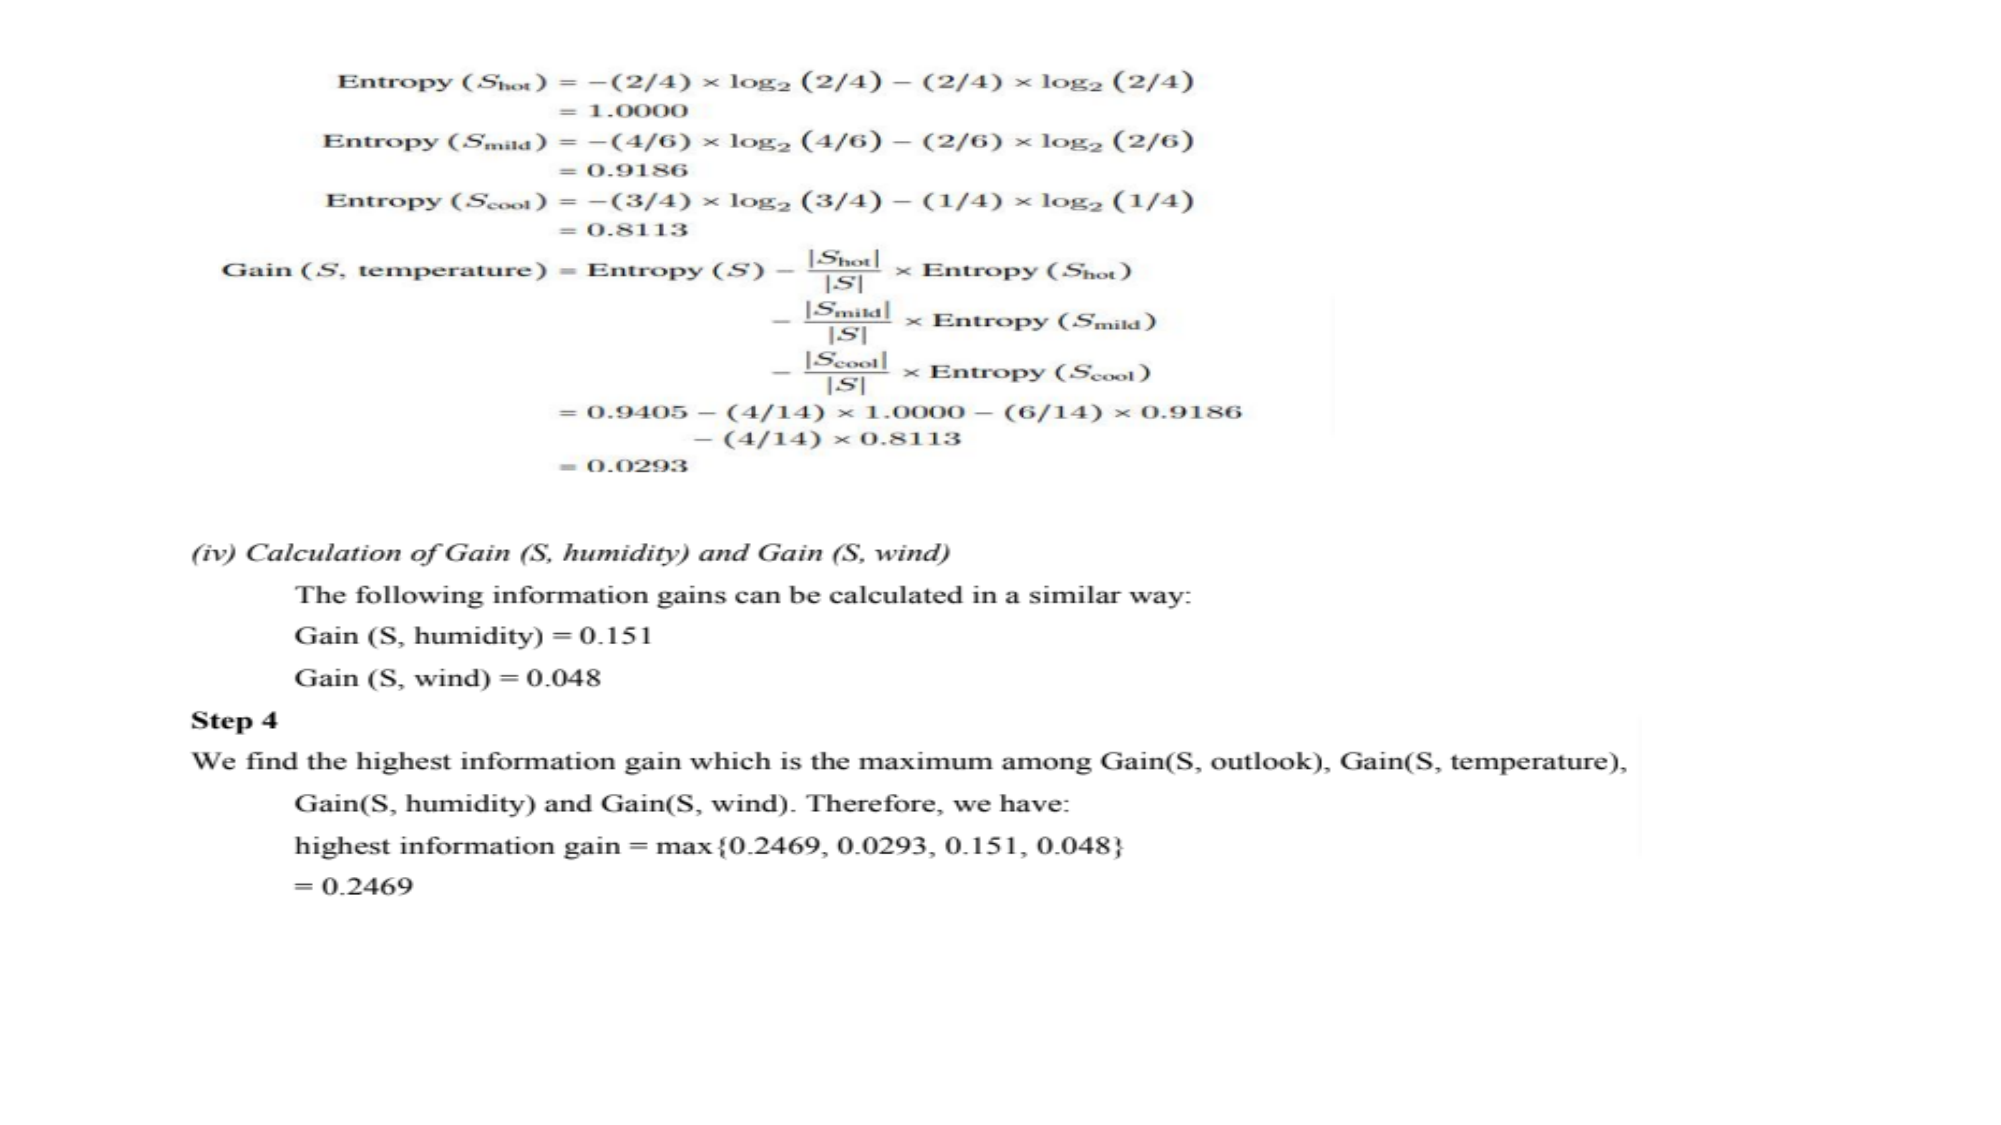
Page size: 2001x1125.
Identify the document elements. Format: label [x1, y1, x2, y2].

list [218, 43, 1335, 477]
picture [167, 539, 1642, 898]
